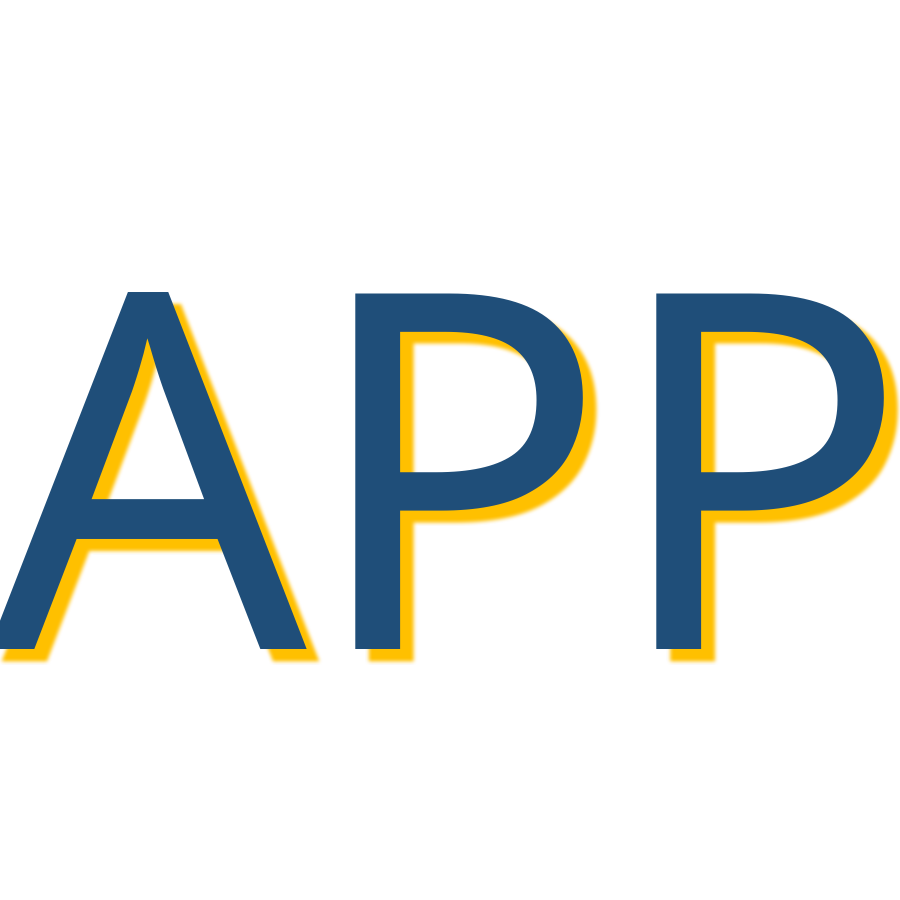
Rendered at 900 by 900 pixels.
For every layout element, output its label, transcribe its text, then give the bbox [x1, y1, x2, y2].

text_box App [0, 143, 900, 757]
